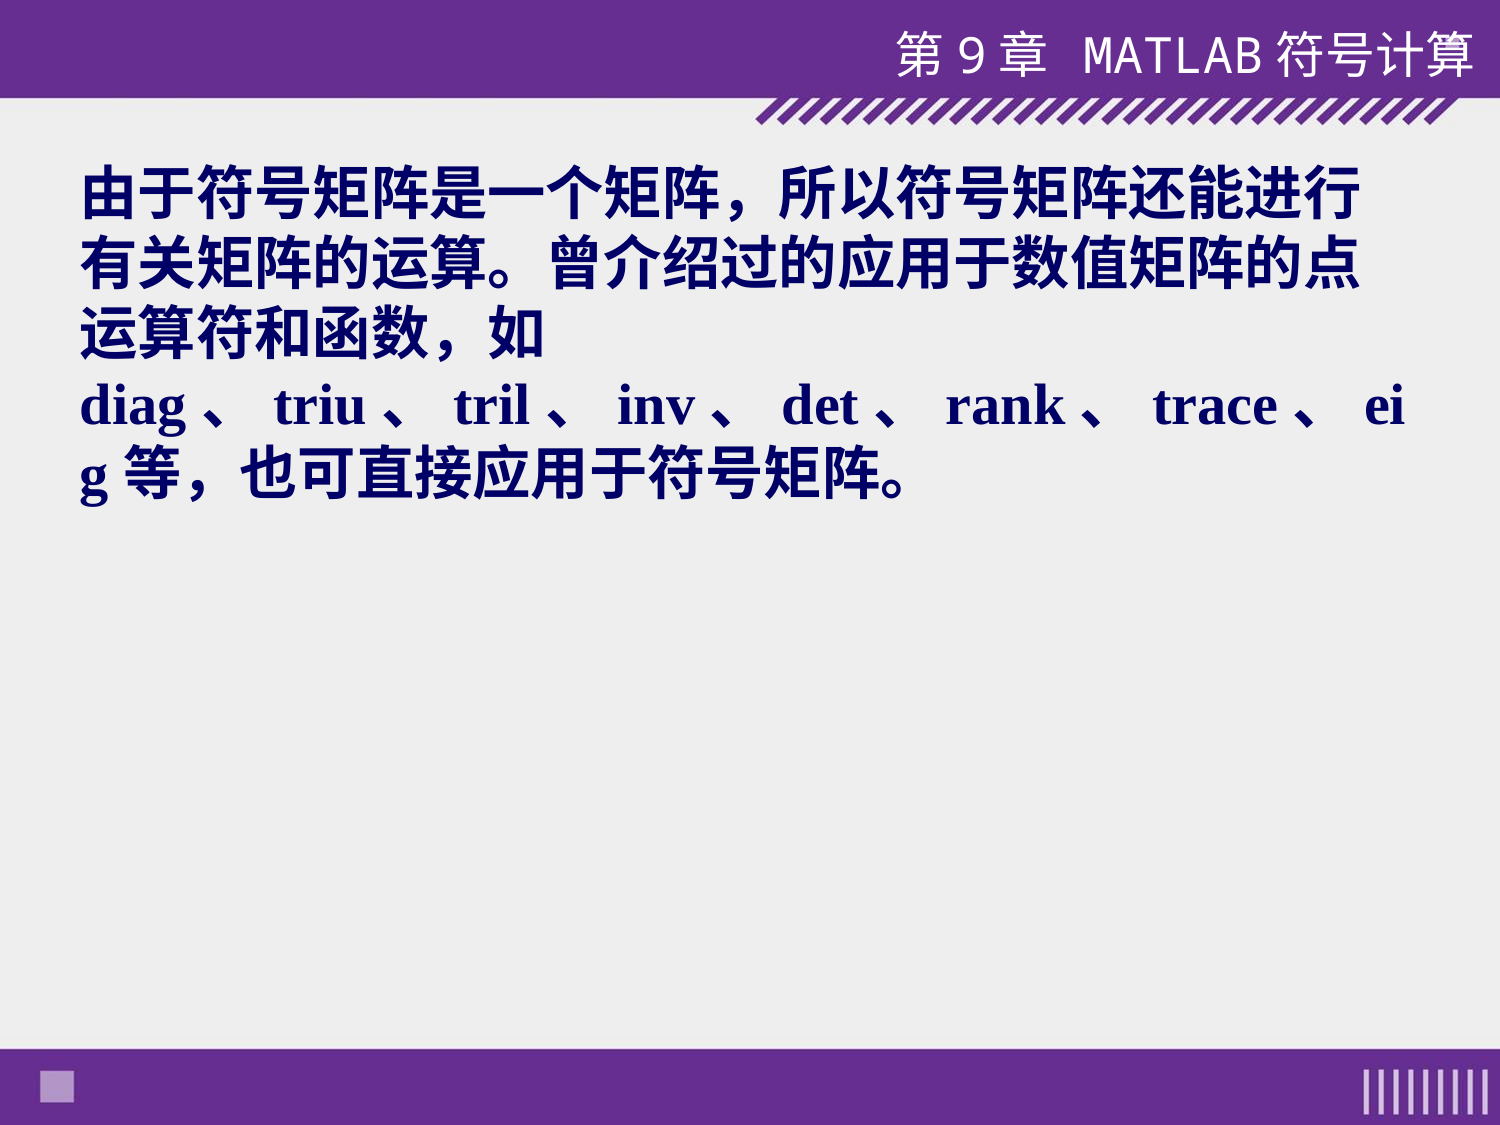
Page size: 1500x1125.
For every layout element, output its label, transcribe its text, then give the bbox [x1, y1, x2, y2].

list 由于符号矩阵是一个矩阵，所以符号矩阵还能进行有关矩阵的运算。曾介绍过的应用于数值矩阵的点运算符和函数，如diag、triu、tril、inv、det、rank、trace、eig等，也可直接应用于符号矩阵。 [64, 148, 1425, 1005]
picture [0, 0, 1500, 1125]
text_box 第9章 MATLAB符号计算 [879, 16, 1500, 92]
